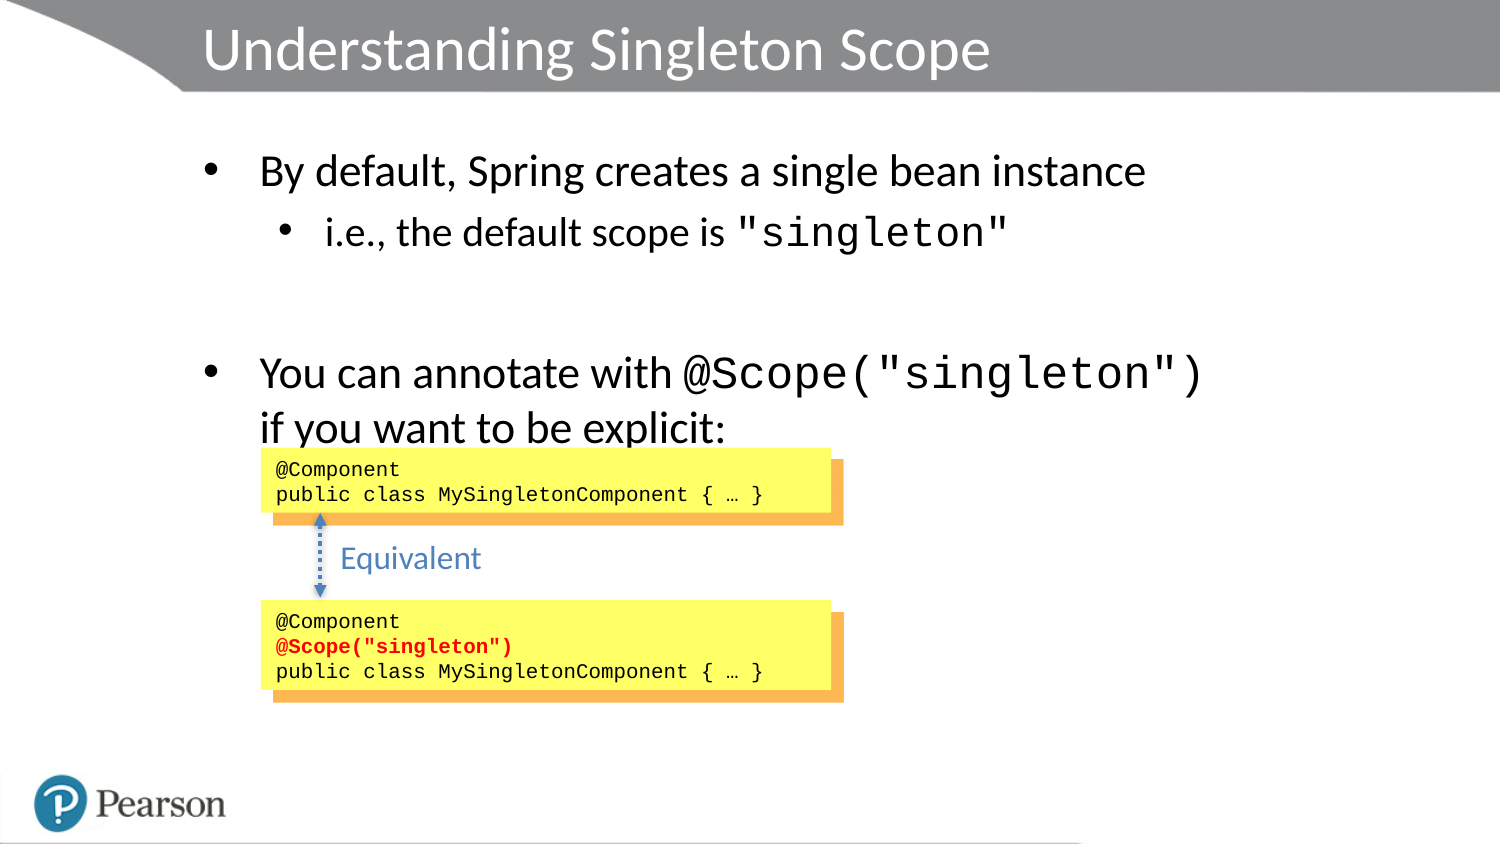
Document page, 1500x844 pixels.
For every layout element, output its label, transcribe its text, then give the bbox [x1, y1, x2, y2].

picture [0, 0, 1500, 844]
list By default, Spring creates a single bean instance i.e., the default scope is "singleton" You can annotate with @Scope("singleton") if you want to be explicit: [188, 133, 1425, 716]
title Understanding Singleton Scope [187, 0, 1426, 93]
text_box @Component public class MySingletonComponent { … } [260, 447, 832, 513]
text_box @Component @Scope("singleton") public class MySingletonComponent { … } [260, 600, 832, 690]
text_box Equivalent [325, 529, 498, 584]
